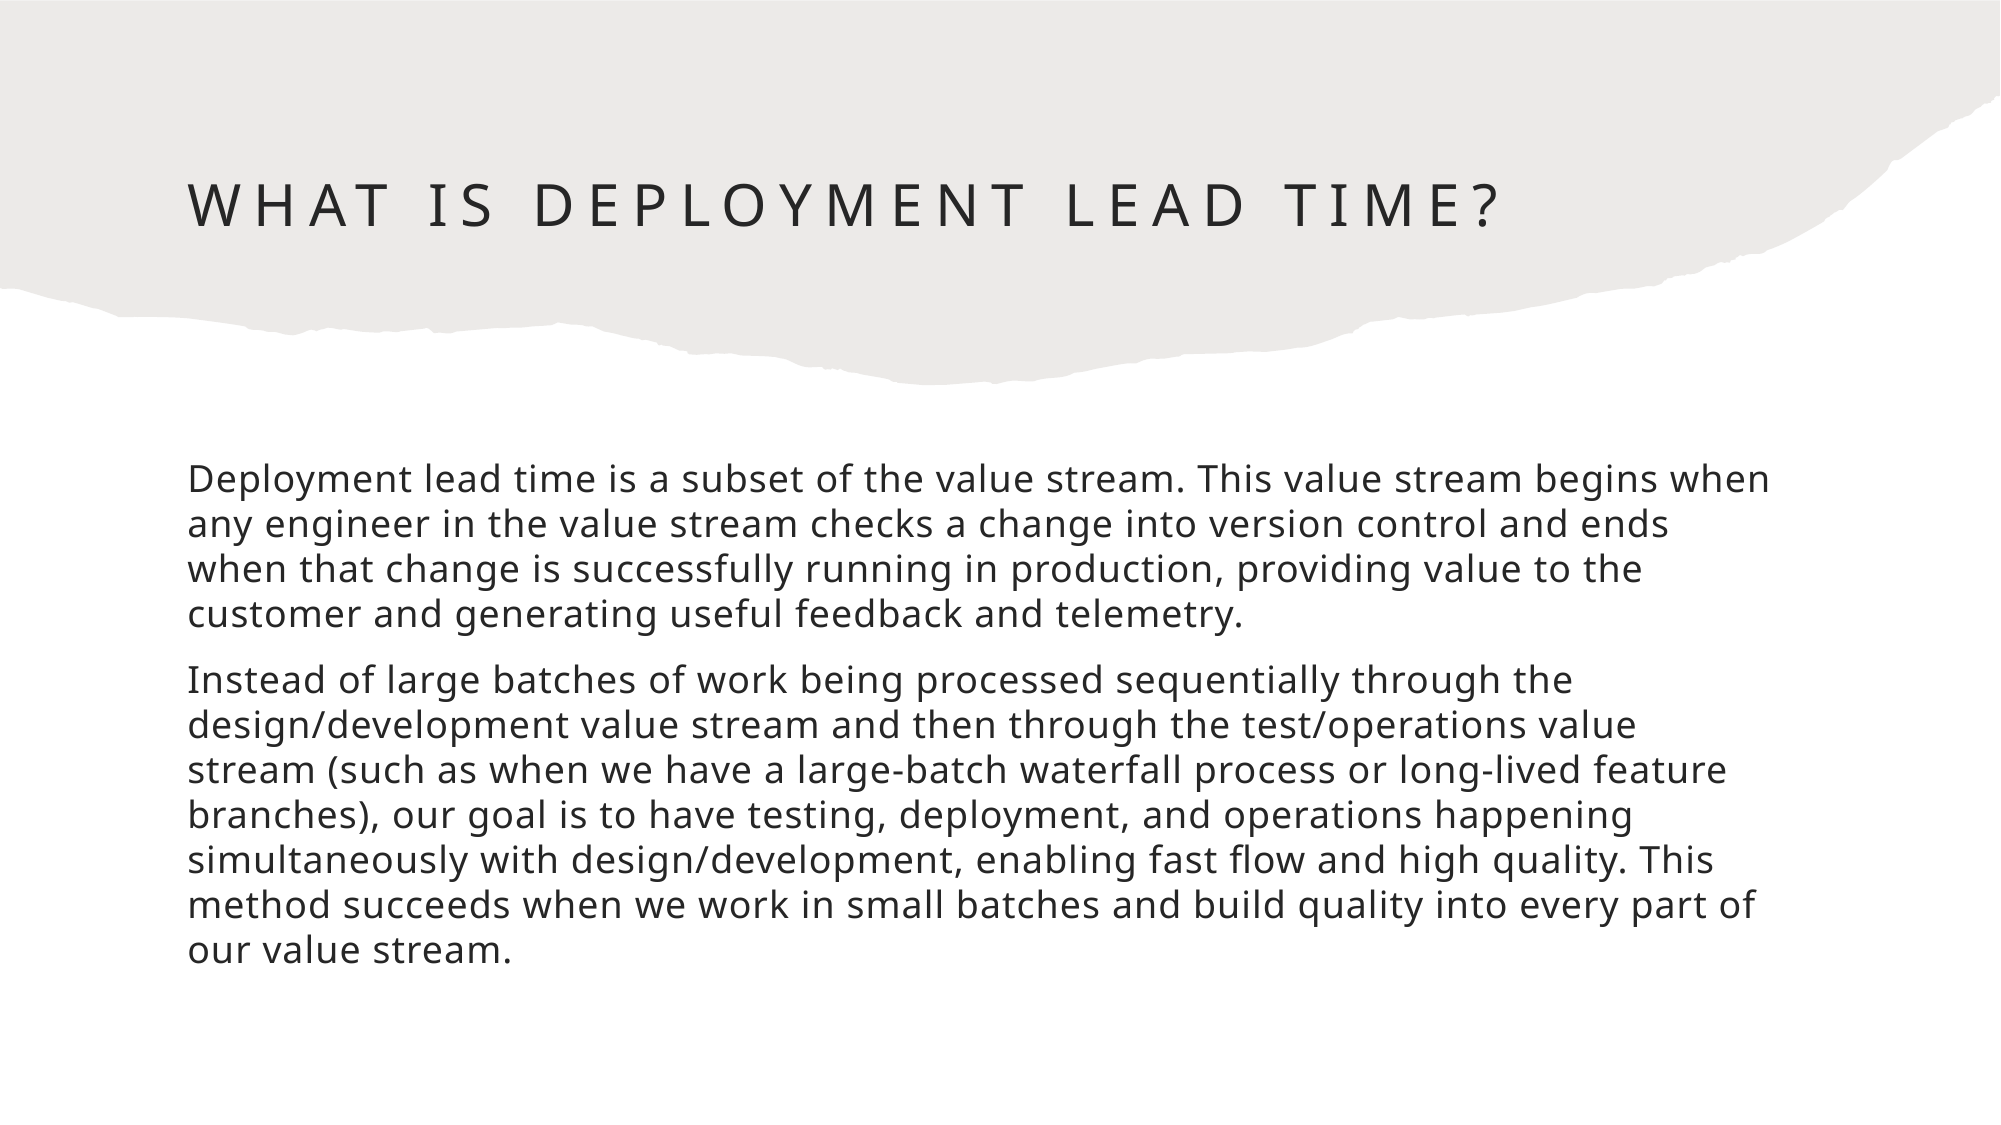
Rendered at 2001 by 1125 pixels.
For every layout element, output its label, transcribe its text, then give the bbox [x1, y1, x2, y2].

text_box [0, 0, 2000, 387]
text_box [0, 98, 2000, 1125]
list Deployment lead time is a subset of the value stream. This value stream begins when any engineer in the value stream checks a change into version control and ends when that change is successfully running in production, providing value to the customer and generating useful feedback and telemetry. Instead of large batches of work being processed sequentially through the design/development value stream and then through the test/operations value stream (such as when we have a large-batch waterfall process or long-lived feature branches), our goal is to have testing, deployment, and operations happening simultaneously with design/development, enabling fast flow and high quality. This method succeeds when we work in small batches and build quality into every part of our value stream. [172, 399, 1794, 1026]
title What is Deployment Lead Time? [172, 99, 1816, 300]
